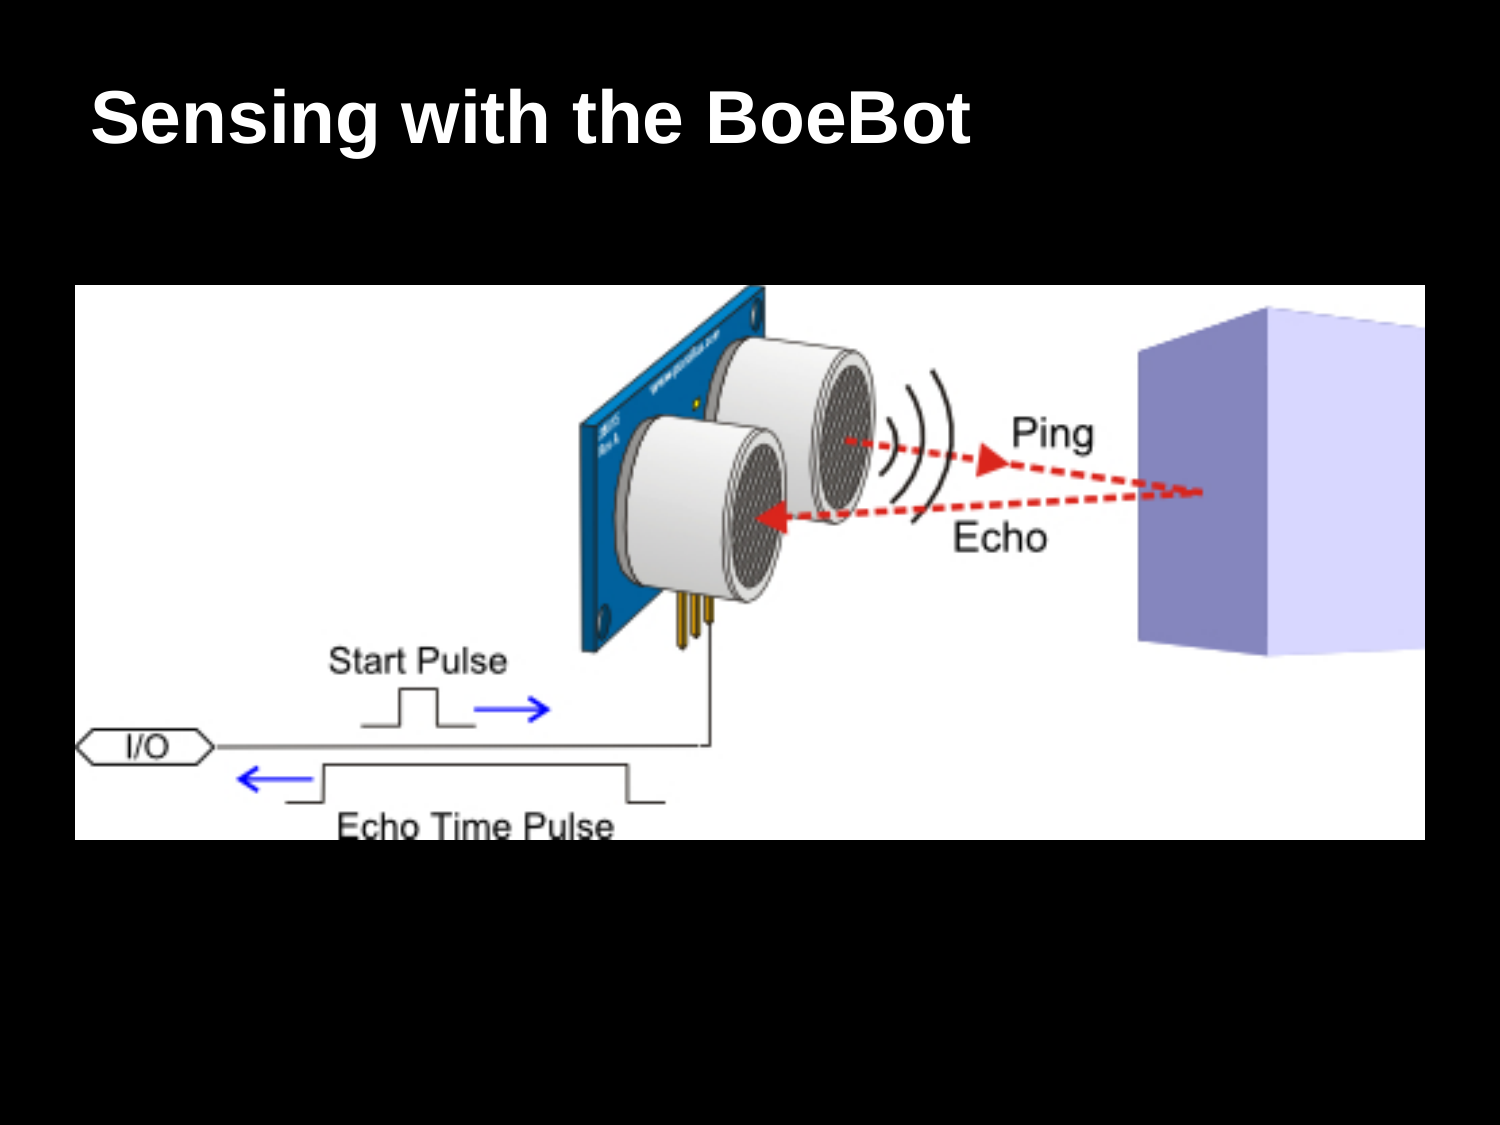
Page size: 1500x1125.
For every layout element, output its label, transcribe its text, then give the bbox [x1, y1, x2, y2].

picture [74, 285, 1426, 840]
title Sensing with the BoeBot [75, 45, 1425, 174]
